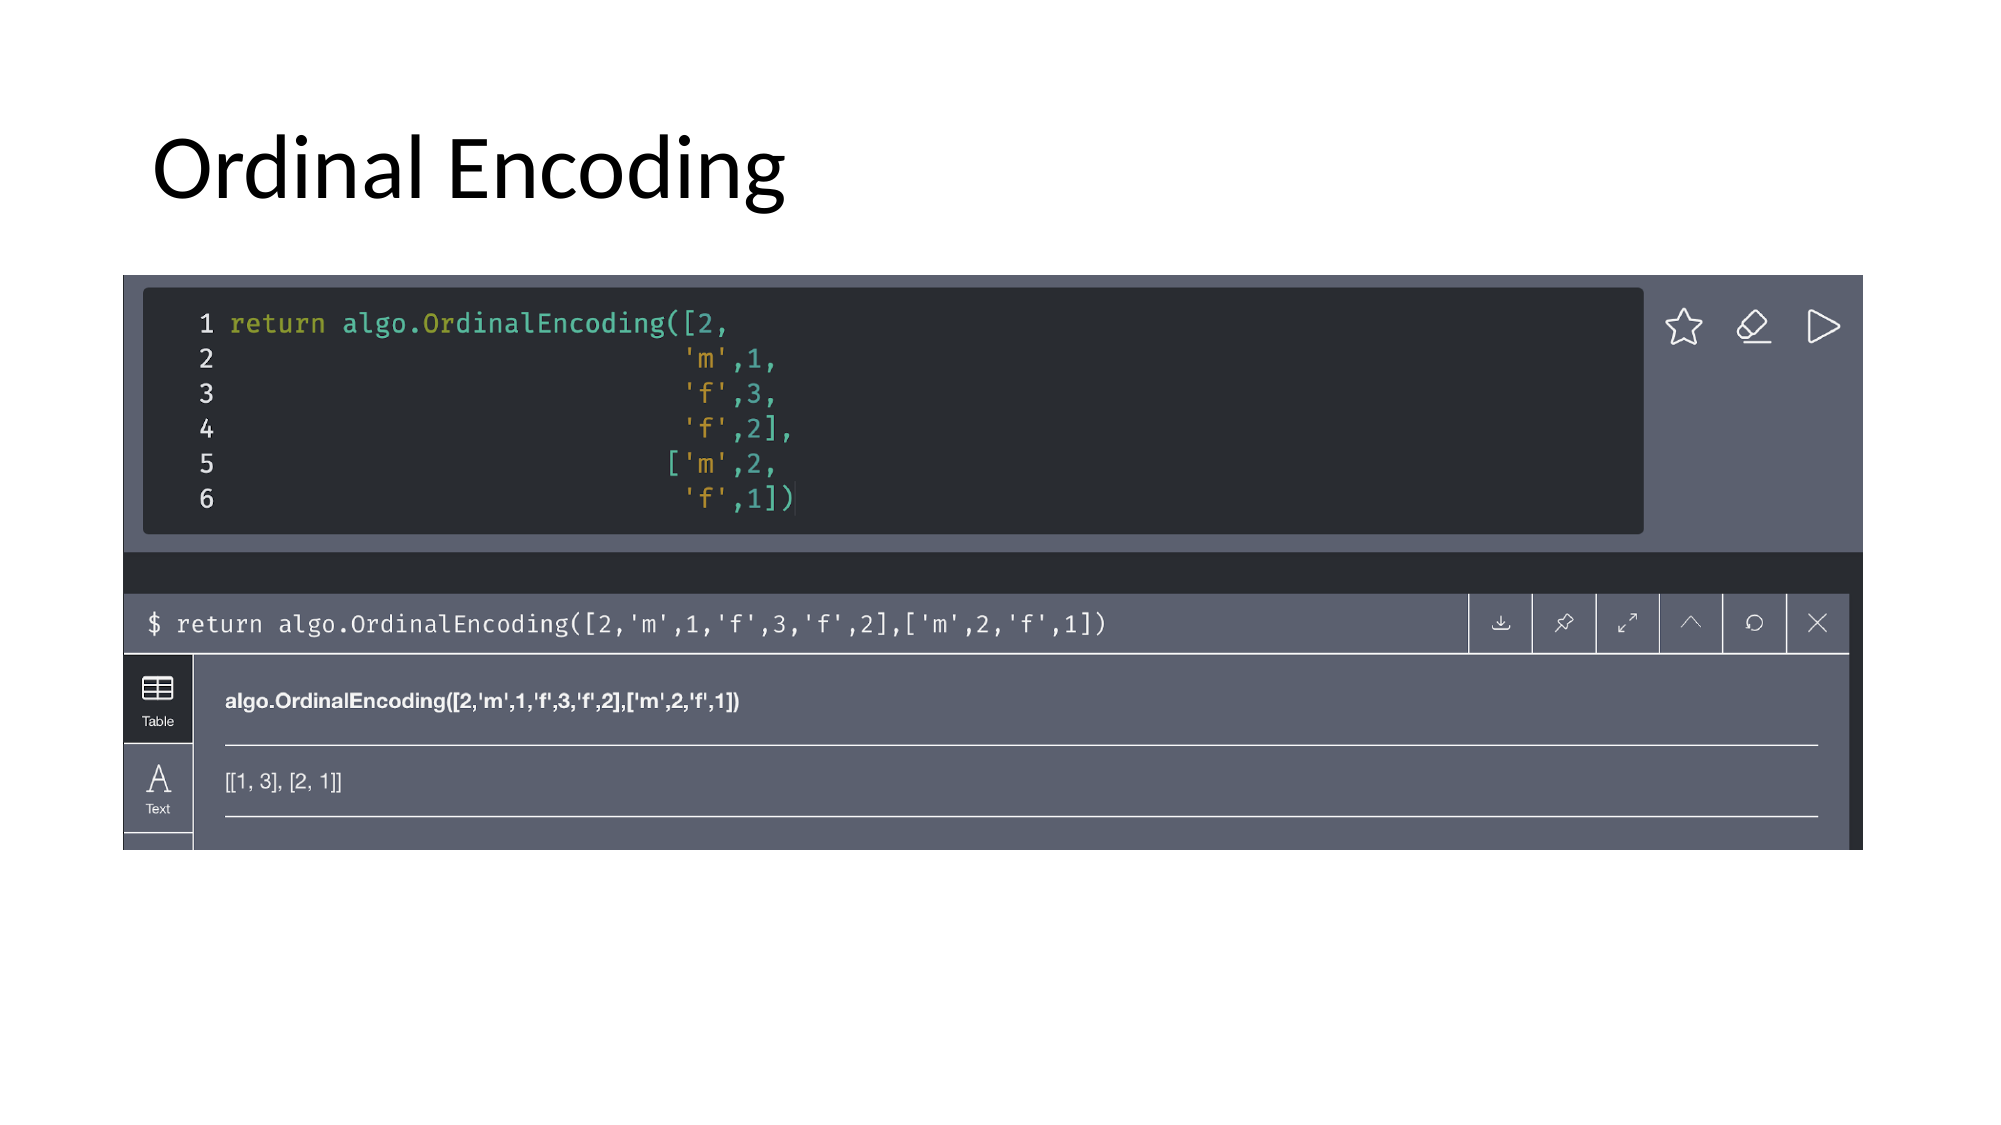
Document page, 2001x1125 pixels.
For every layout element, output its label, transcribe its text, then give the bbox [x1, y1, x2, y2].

picture [123, 274, 1863, 850]
title Ordinal Encoding [137, 59, 1863, 274]
